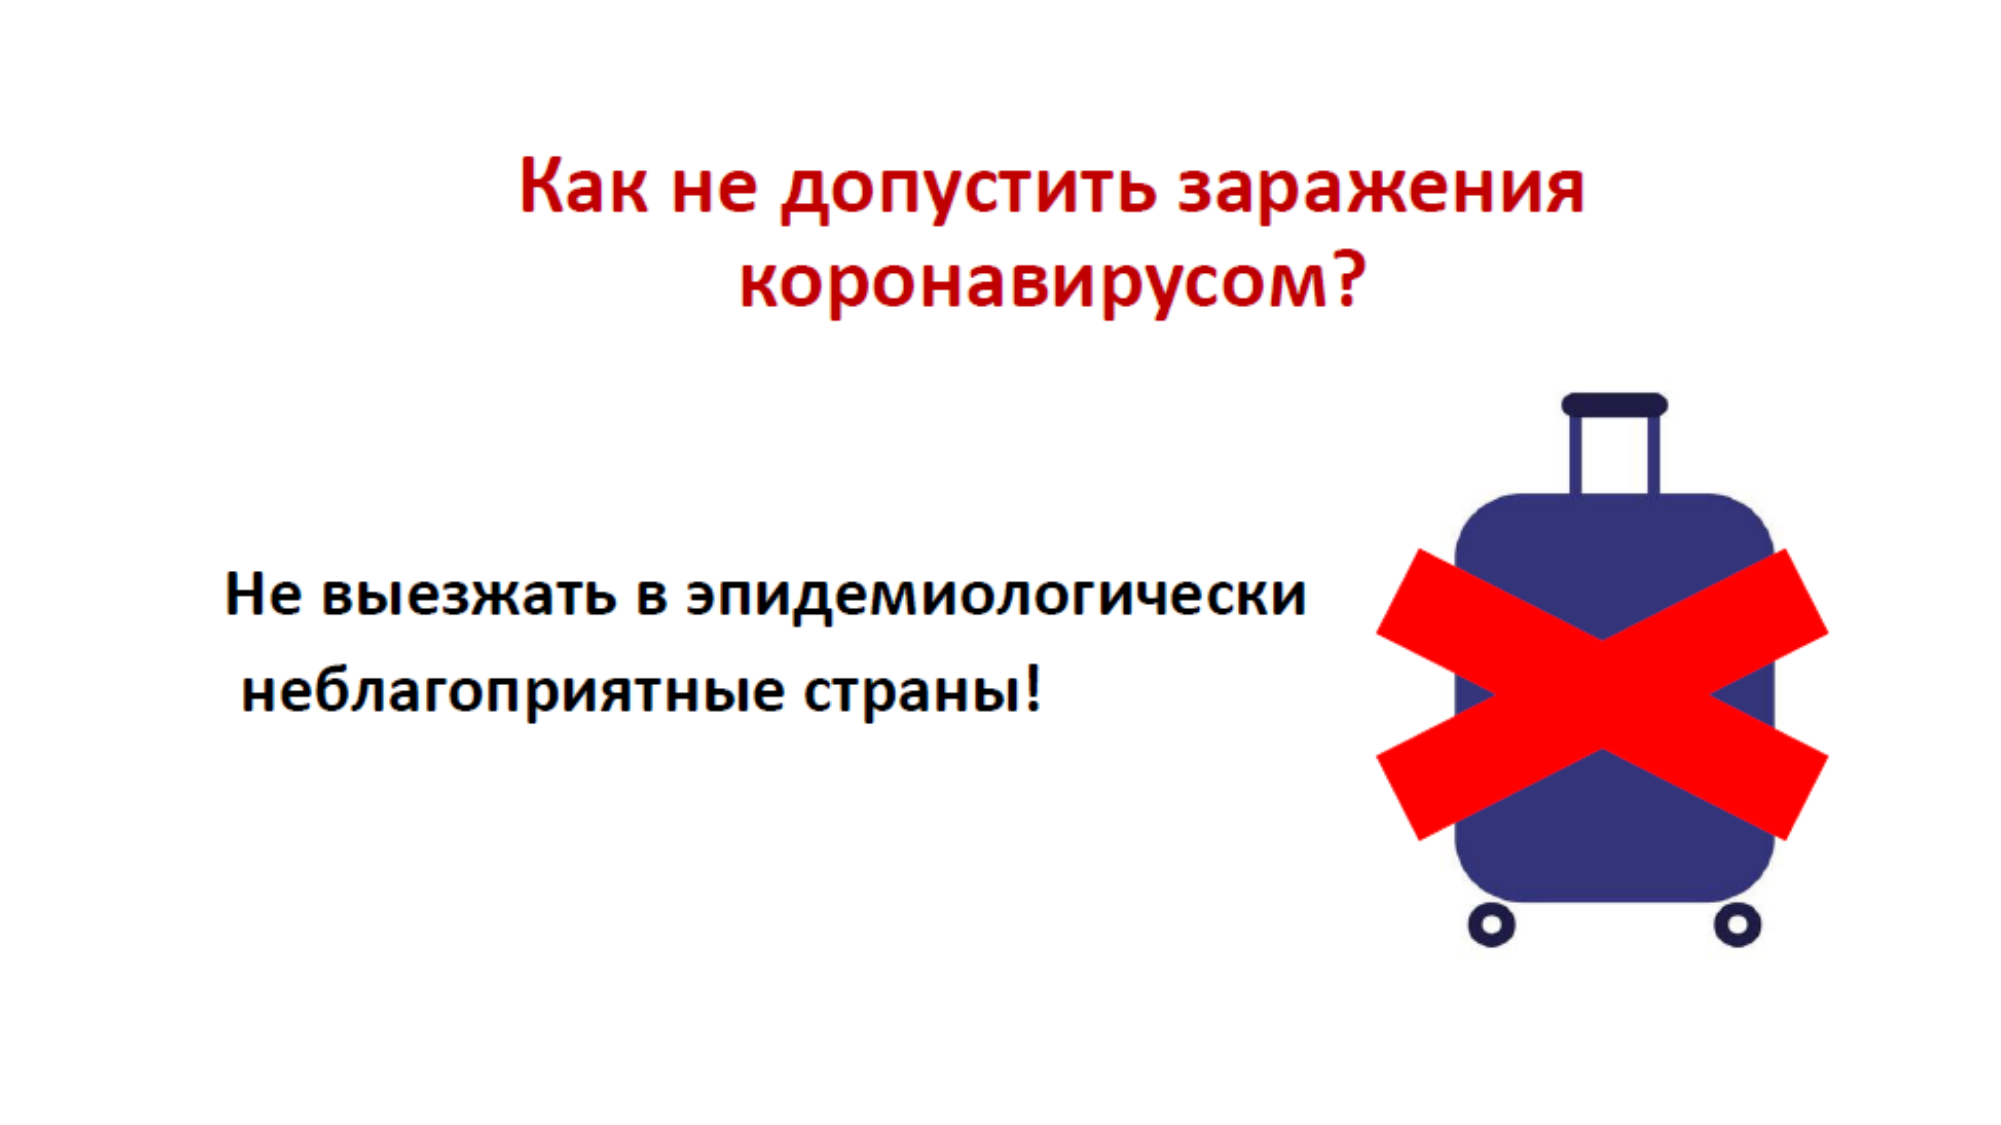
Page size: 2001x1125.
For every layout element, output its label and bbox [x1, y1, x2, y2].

picture [202, 124, 1897, 1018]
